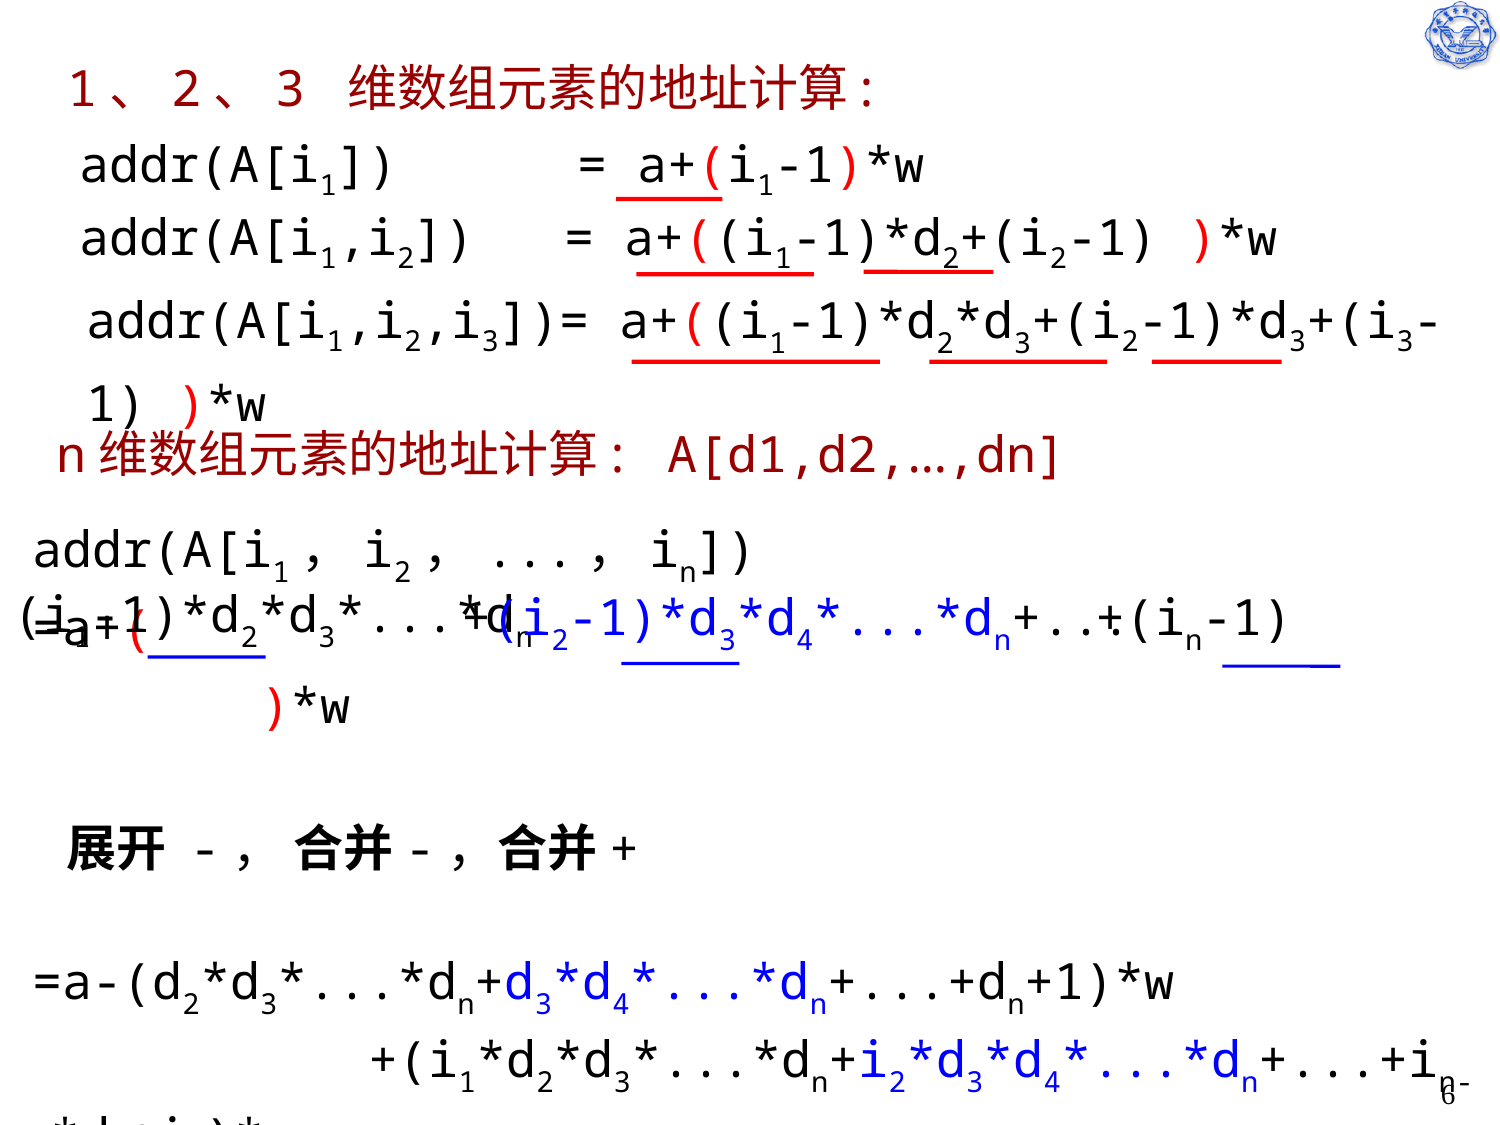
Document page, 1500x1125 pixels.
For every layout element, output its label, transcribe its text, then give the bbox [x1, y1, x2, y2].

text_box addr(A[i1,i2,i3])= a+((i1-1)*d2*d3+(i2-1)*d3+(i3-1) )*w [71, 267, 1466, 439]
text_box +(i2-1)*d3*d4*...*dn+... [446, 578, 1080, 664]
text_box addr(A[i1,i2]) = a+((i1-1)*d2+(i2-1) )*w [64, 184, 1388, 282]
text_box +(in-1) [1080, 578, 1458, 664]
text_box 1、2、3 维数组元素的地址计算: [53, 42, 1329, 131]
title n维数组元素的地址计算: A[d1,d2,…,dn] [41, 408, 1317, 497]
picture [1423, 0, 1500, 70]
text_box (i1-1)*d2*d3*...*dn [0, 575, 698, 662]
text_box addr(A[i1]) = a+(i1-1)*w [64, 125, 1412, 209]
text_box addr(A[i1，i2，...，in]) =a+((i1-1)*d2*d3*...*dn+(i2-1)*d3*d4*...*dn+...+ (in-1) )*w 展开 -， 合并-，合并+ =a-(d2*d3*...*dn+d3*d4*...*dn+...+dn+1)*w +(i1*d2*d3*...*dn+i2*d3*d4*...*dn+...+in-1*dn+in)*w [17, 503, 1489, 1125]
